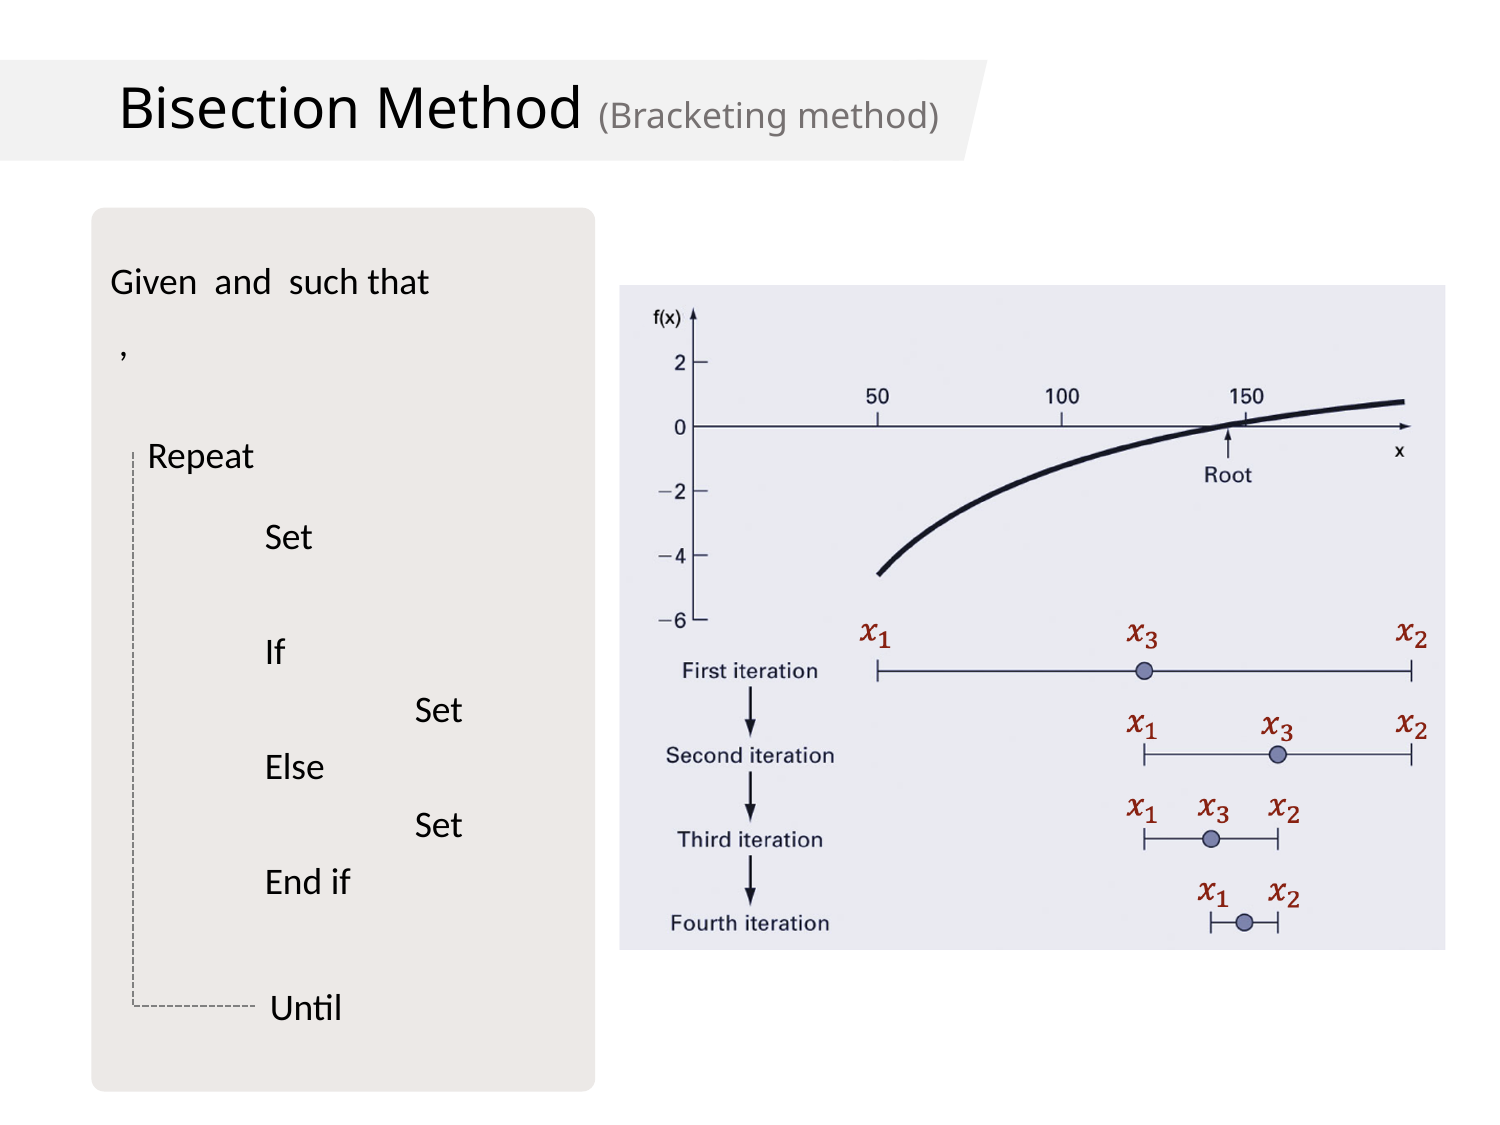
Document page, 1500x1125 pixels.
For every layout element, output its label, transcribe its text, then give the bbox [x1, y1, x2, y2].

text_box Repeat [132, 423, 270, 484]
picture [618, 284, 1447, 950]
title Bisection Method (Bracketing method) [103, 59, 973, 161]
text_box [90, 206, 597, 1093]
text_box [915, 58, 989, 127]
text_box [127, 453, 132, 1006]
